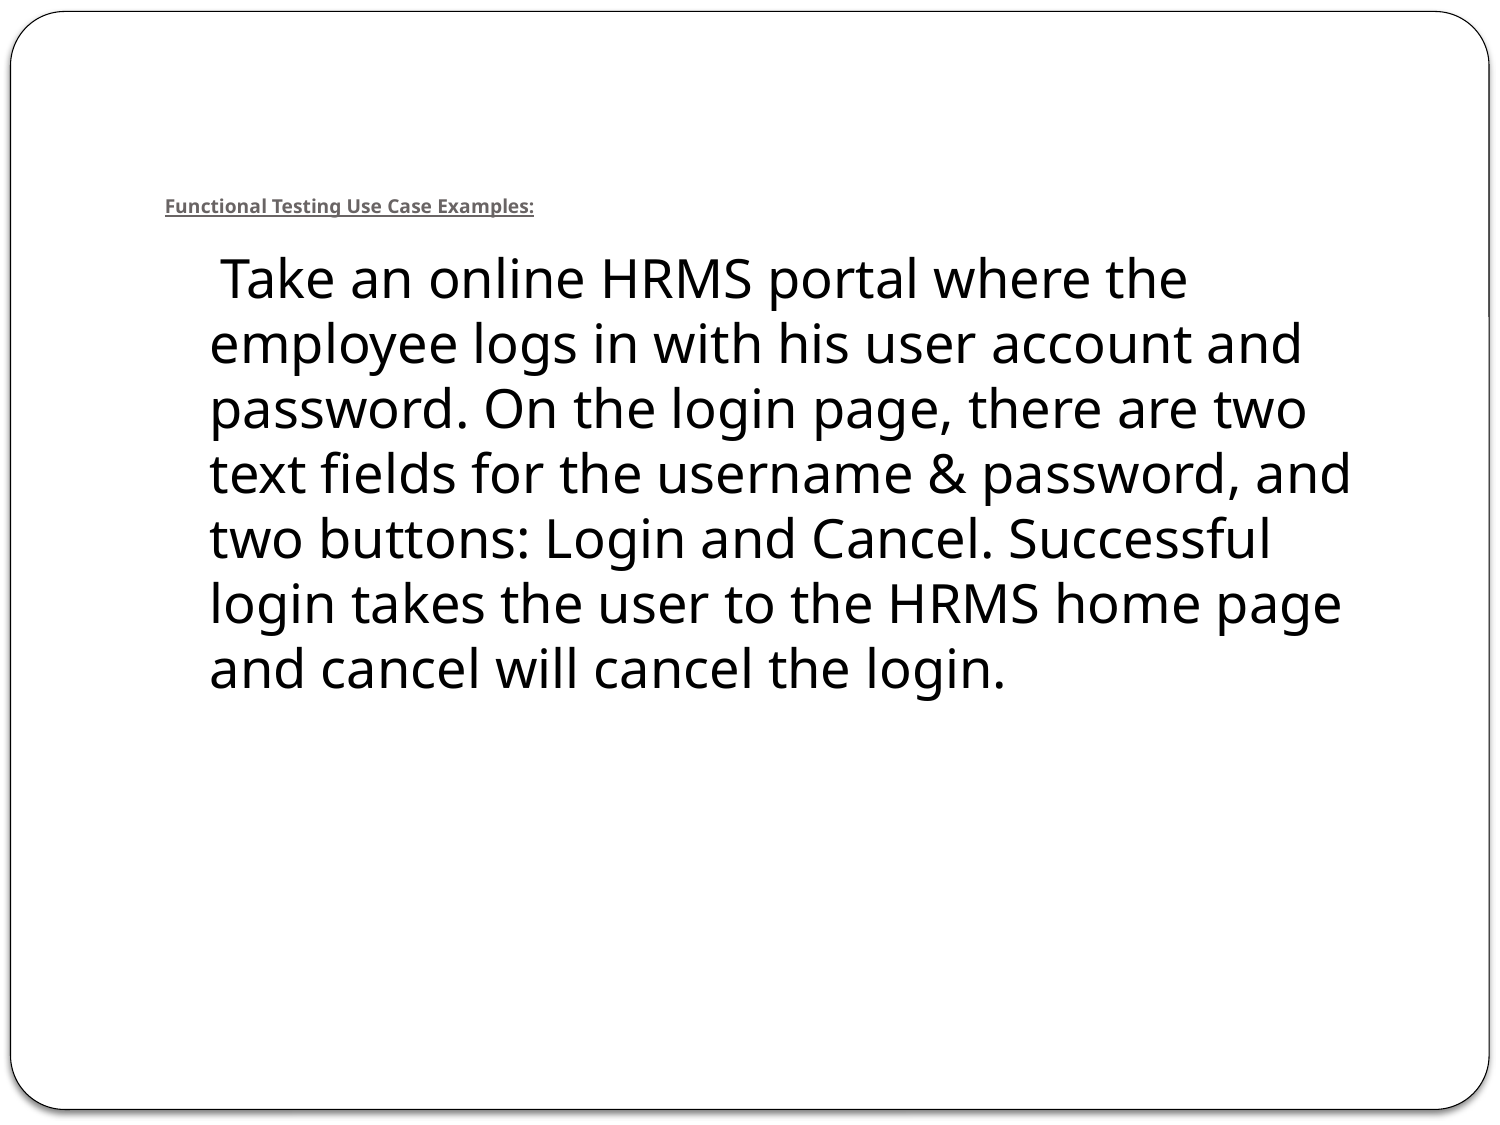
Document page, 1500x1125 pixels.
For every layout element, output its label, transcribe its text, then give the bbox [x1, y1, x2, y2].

list Take an online HRMS portal where the employee logs in with his user account and password. On the login page, there are two text fields for the username & password, and two buttons: Login and Cancel. Successful login takes the user to the HRMS home page and cancel will cancel the login. [150, 237, 1425, 988]
title Functional Testing Use Case Examples: [150, 45, 1425, 233]
